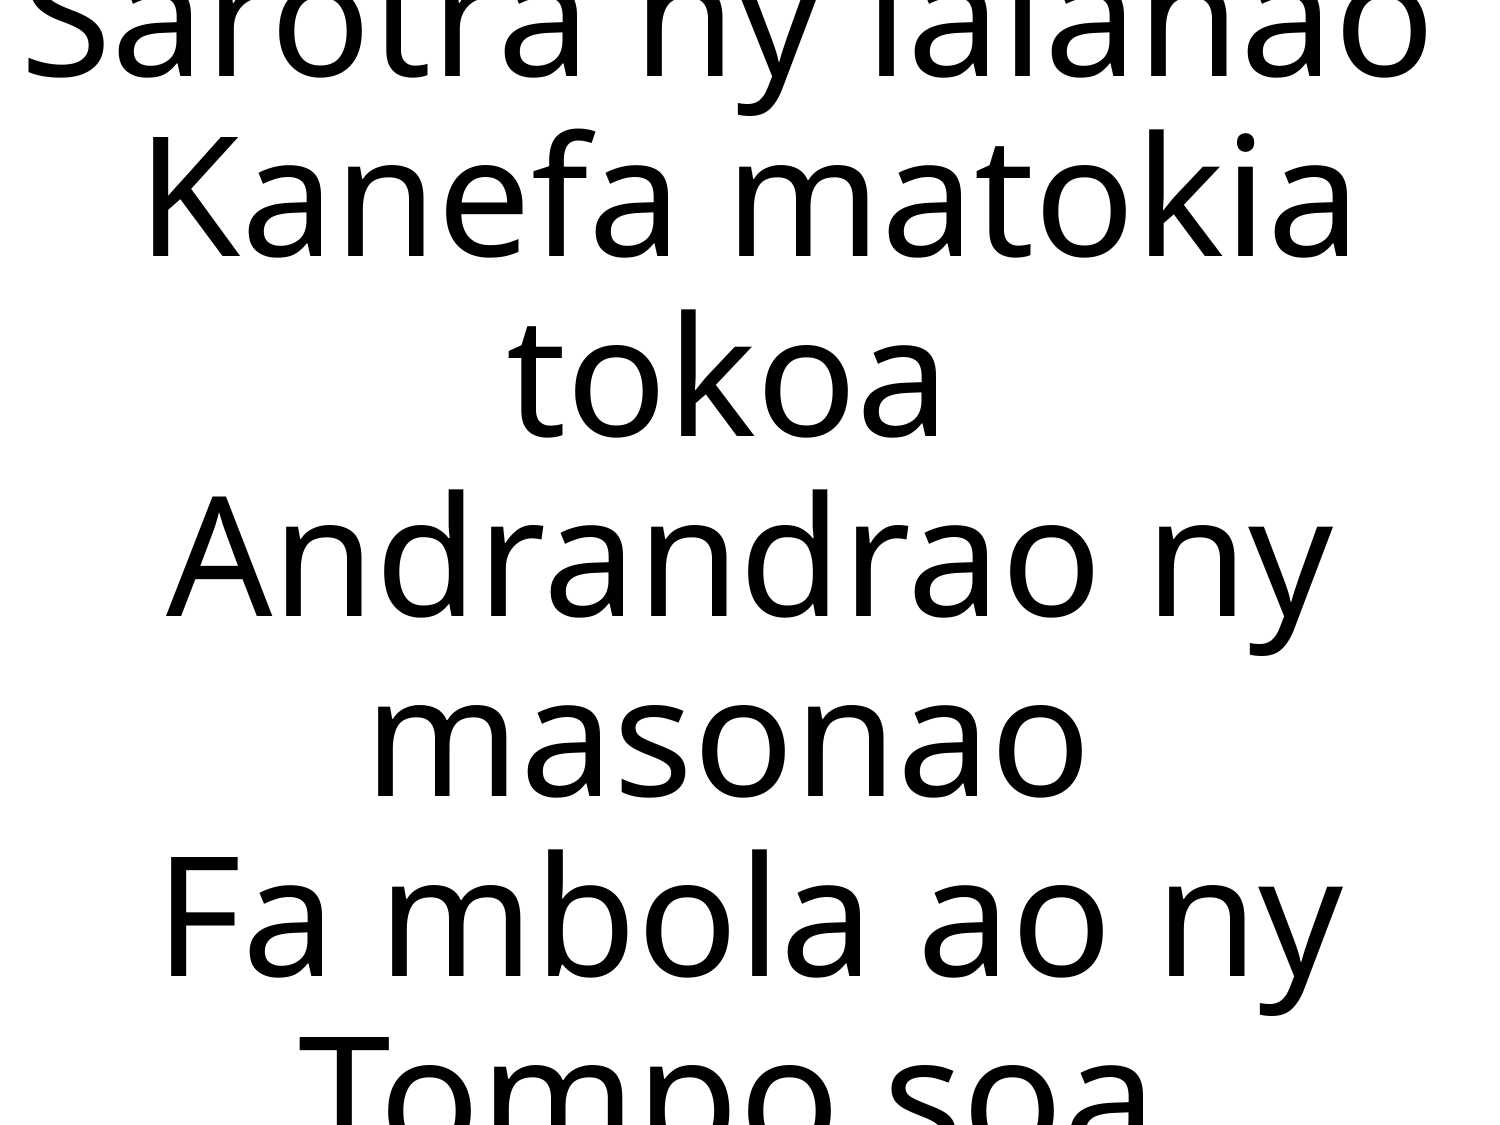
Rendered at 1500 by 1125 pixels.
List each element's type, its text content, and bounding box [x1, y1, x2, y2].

title Sarotra ny lalanao Kanefa matokia tokoa Andrandrao ny masonao Fa mbola ao ny Tompo soa [0, 453, 1500, 672]
